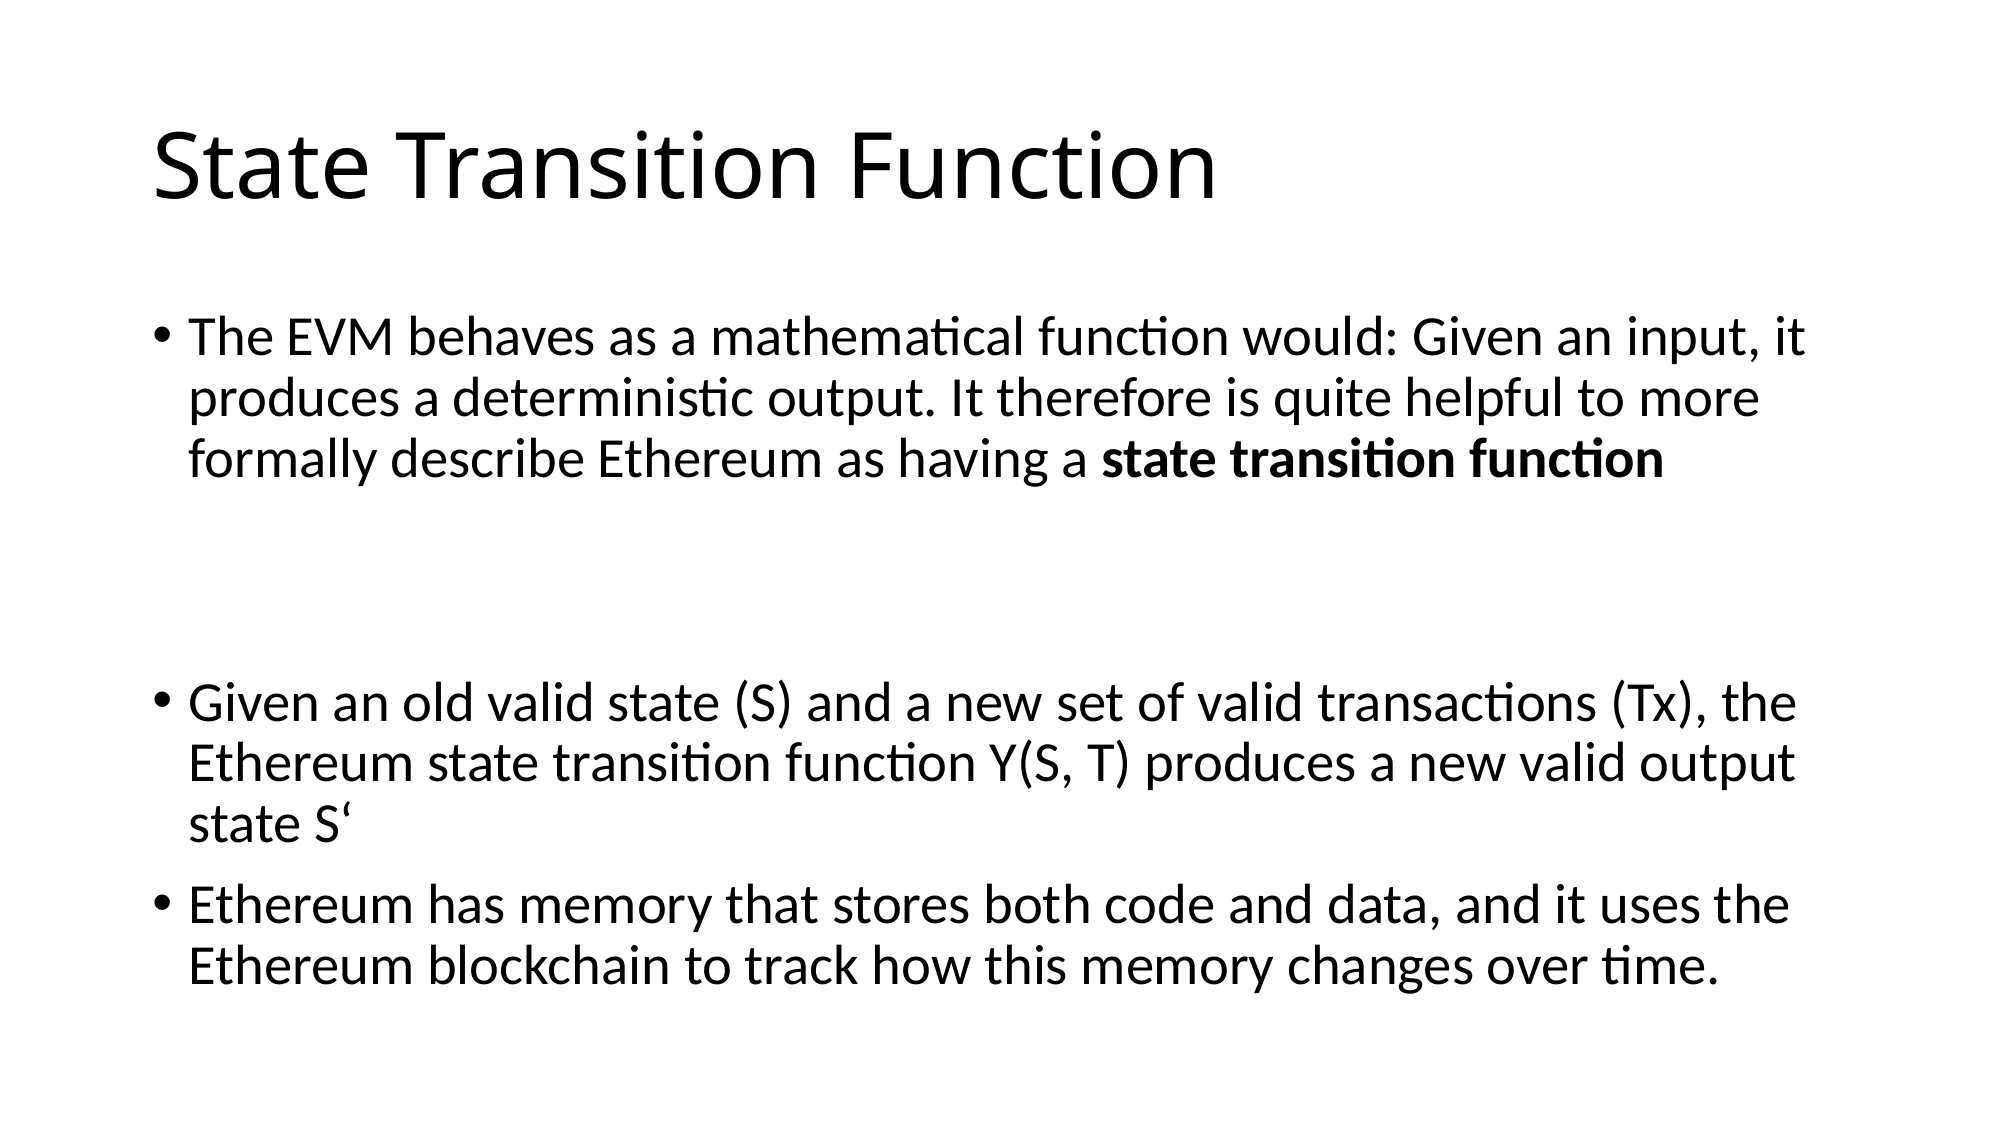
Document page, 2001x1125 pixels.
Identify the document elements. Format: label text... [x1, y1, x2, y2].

title State Transition Function [137, 59, 1863, 278]
